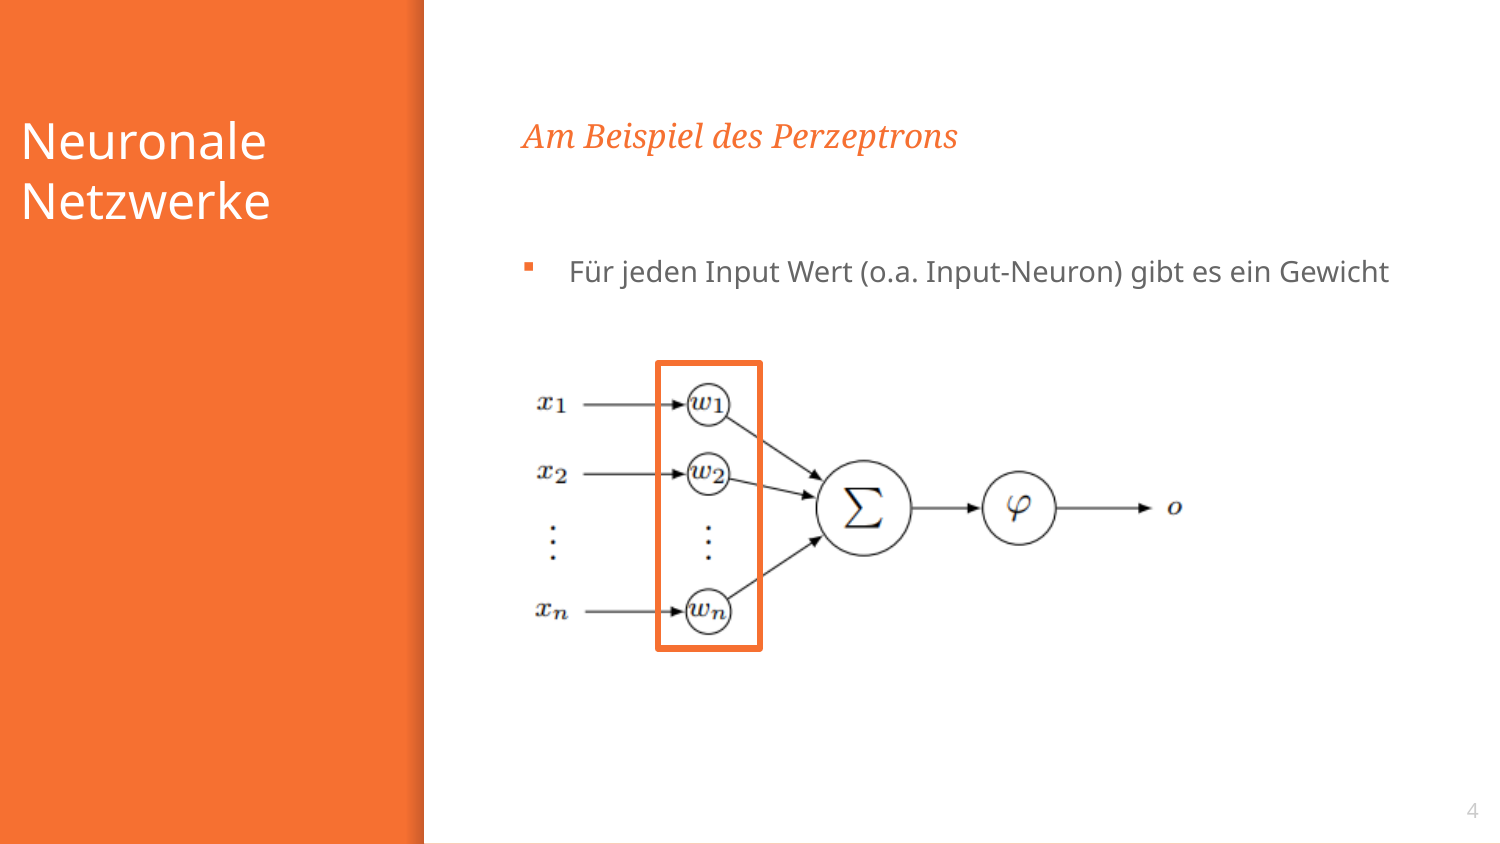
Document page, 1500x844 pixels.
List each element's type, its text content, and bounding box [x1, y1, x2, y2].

picture [506, 362, 1209, 669]
slide_number 4 [1403, 779, 1494, 844]
list Am Beispiel des Perzeptrons [506, 94, 1425, 233]
list Für jeden Input Wert (o.a. Input-Neuron) gibt es ein Gewicht [506, 233, 1425, 652]
title Neuronale Netzwerke [5, 94, 409, 748]
